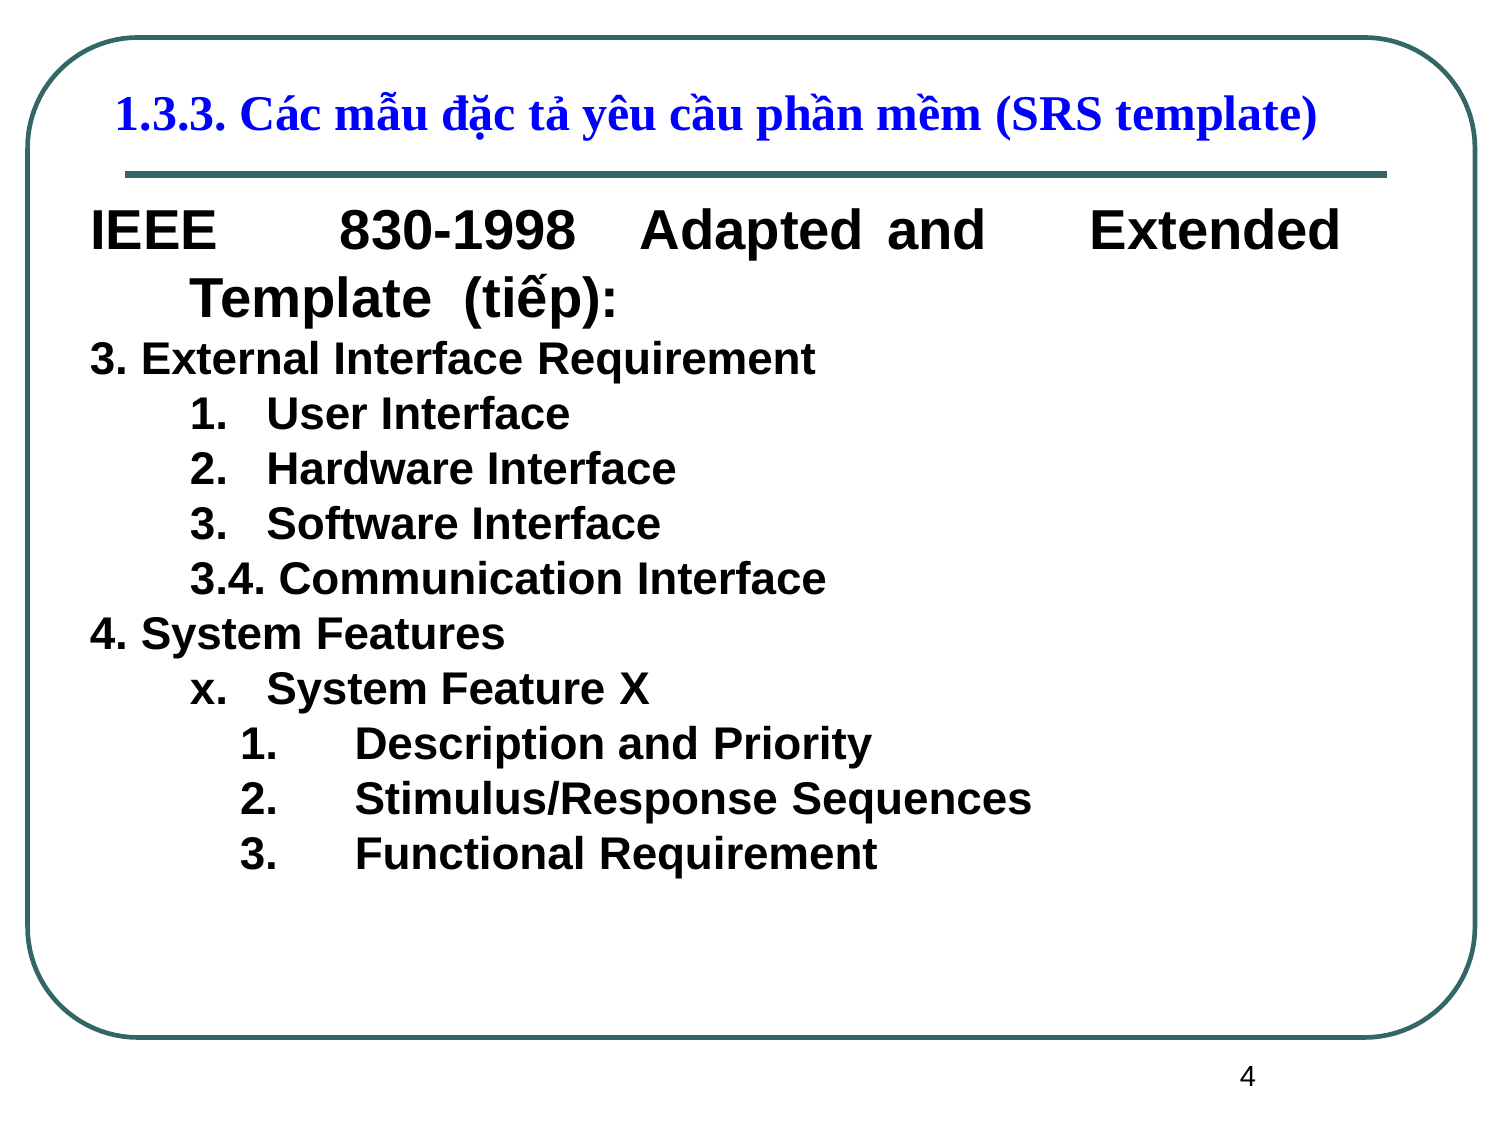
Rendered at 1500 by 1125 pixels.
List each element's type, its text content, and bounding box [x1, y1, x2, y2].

title 1.3.3. Các mẫu đặc tả yêu cầu phần mềm (SRS template) [112, 78, 1325, 191]
slide_number 4 [1233, 1055, 1279, 1125]
text_box IEEE 830-1998 Adapted and Extended Template (tiếp): External Interface Requirement User Interface Hardware Interface Software Interface 3.4. Communication Interface System Features System Feature X Description and Priority Stimulus/Response Sequences Functional Requirement [87, 191, 1400, 879]
